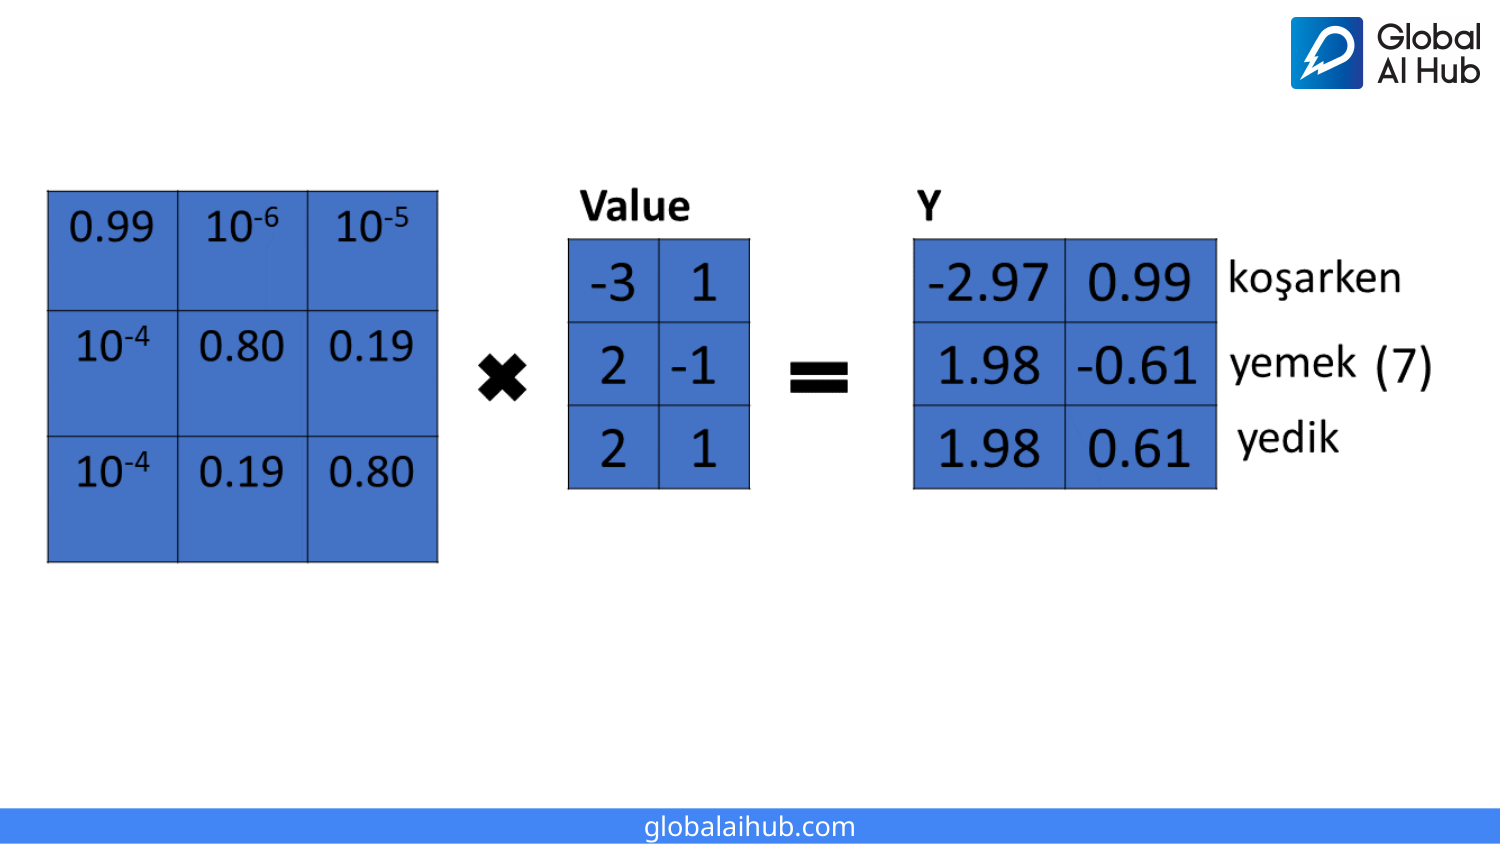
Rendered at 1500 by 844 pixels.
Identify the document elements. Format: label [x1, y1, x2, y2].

picture [1291, 17, 1480, 89]
picture [31, 166, 1469, 752]
